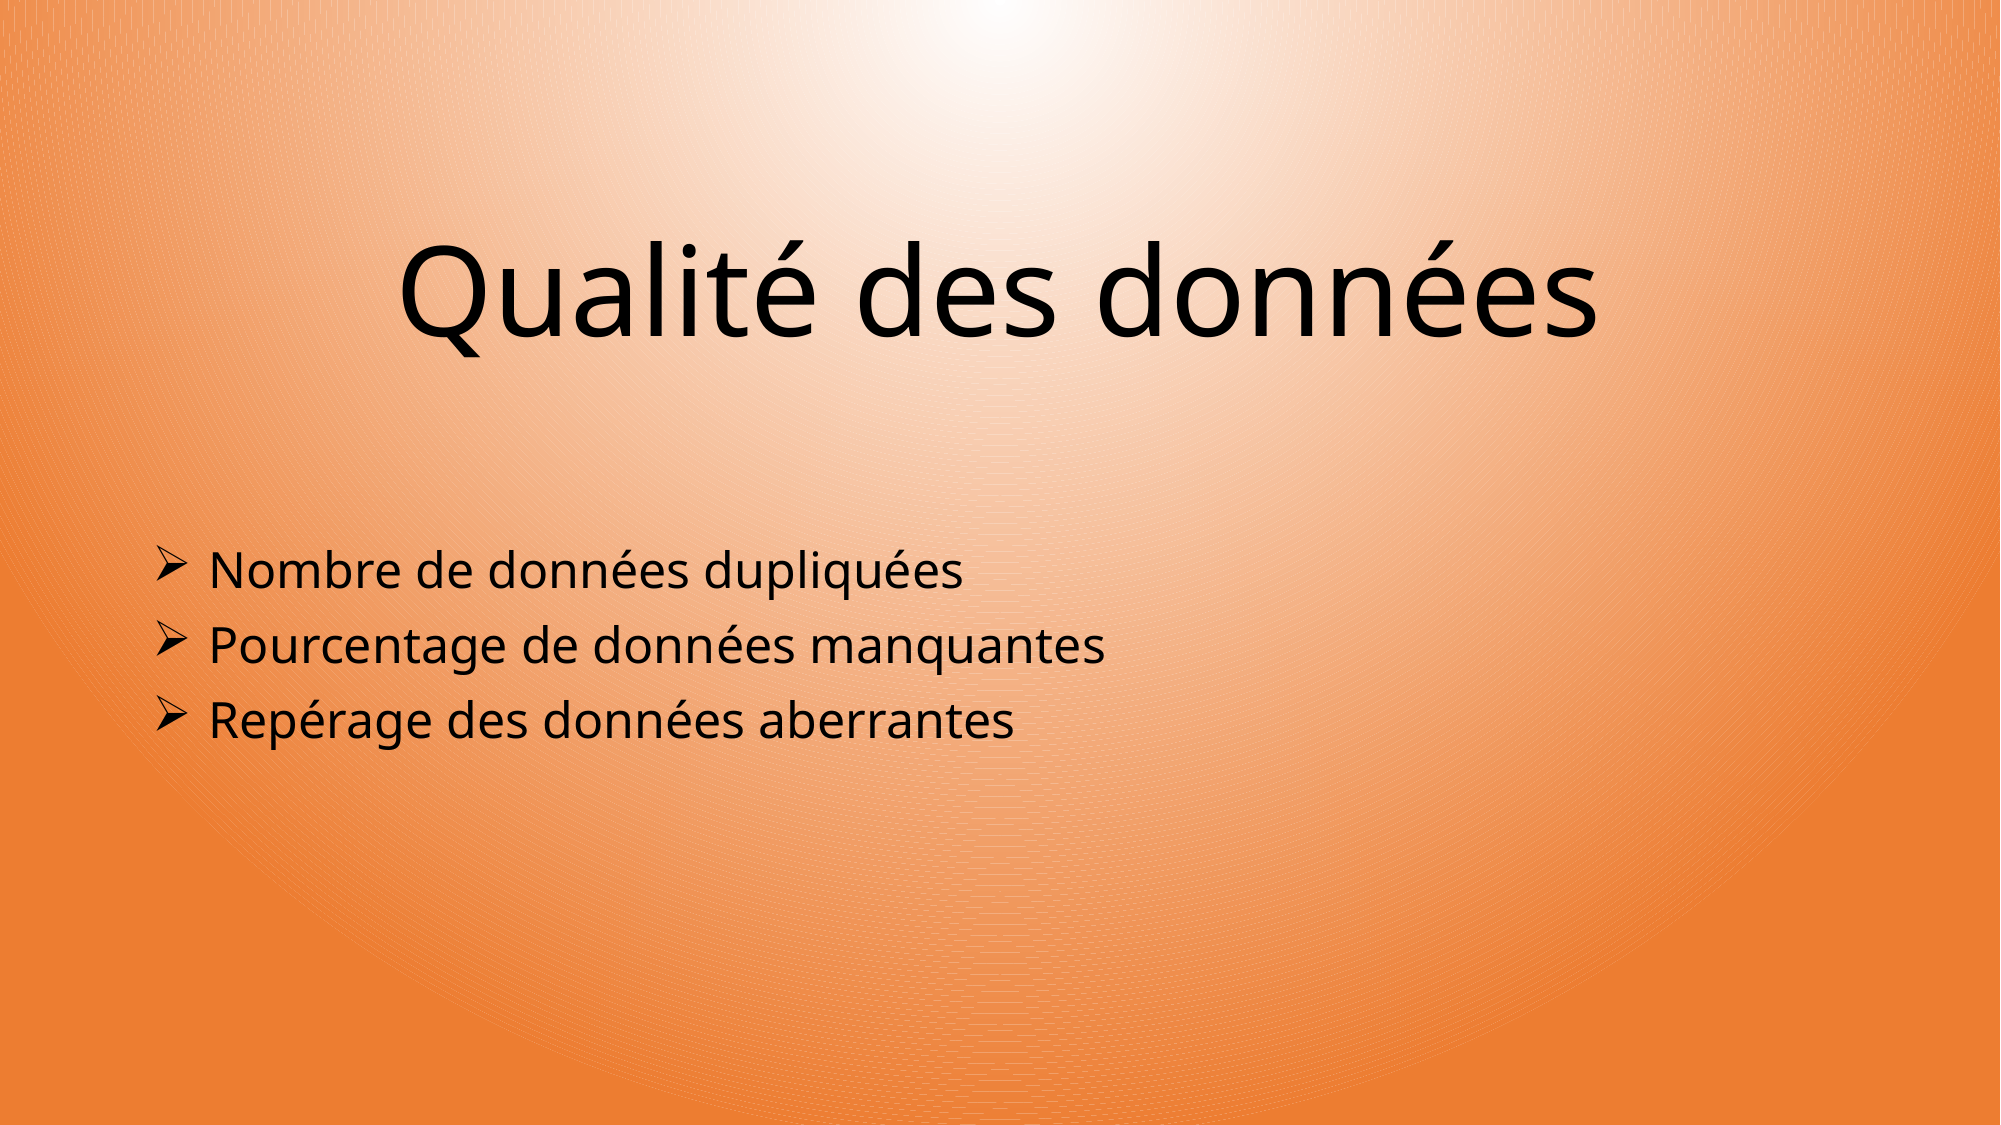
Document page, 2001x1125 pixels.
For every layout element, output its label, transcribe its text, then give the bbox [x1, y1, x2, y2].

title Qualité des données [136, 18, 1862, 372]
list Nombre de données dupliquées Pourcentage de données manquantes Repérage des données aberrantes [137, 537, 1863, 891]
